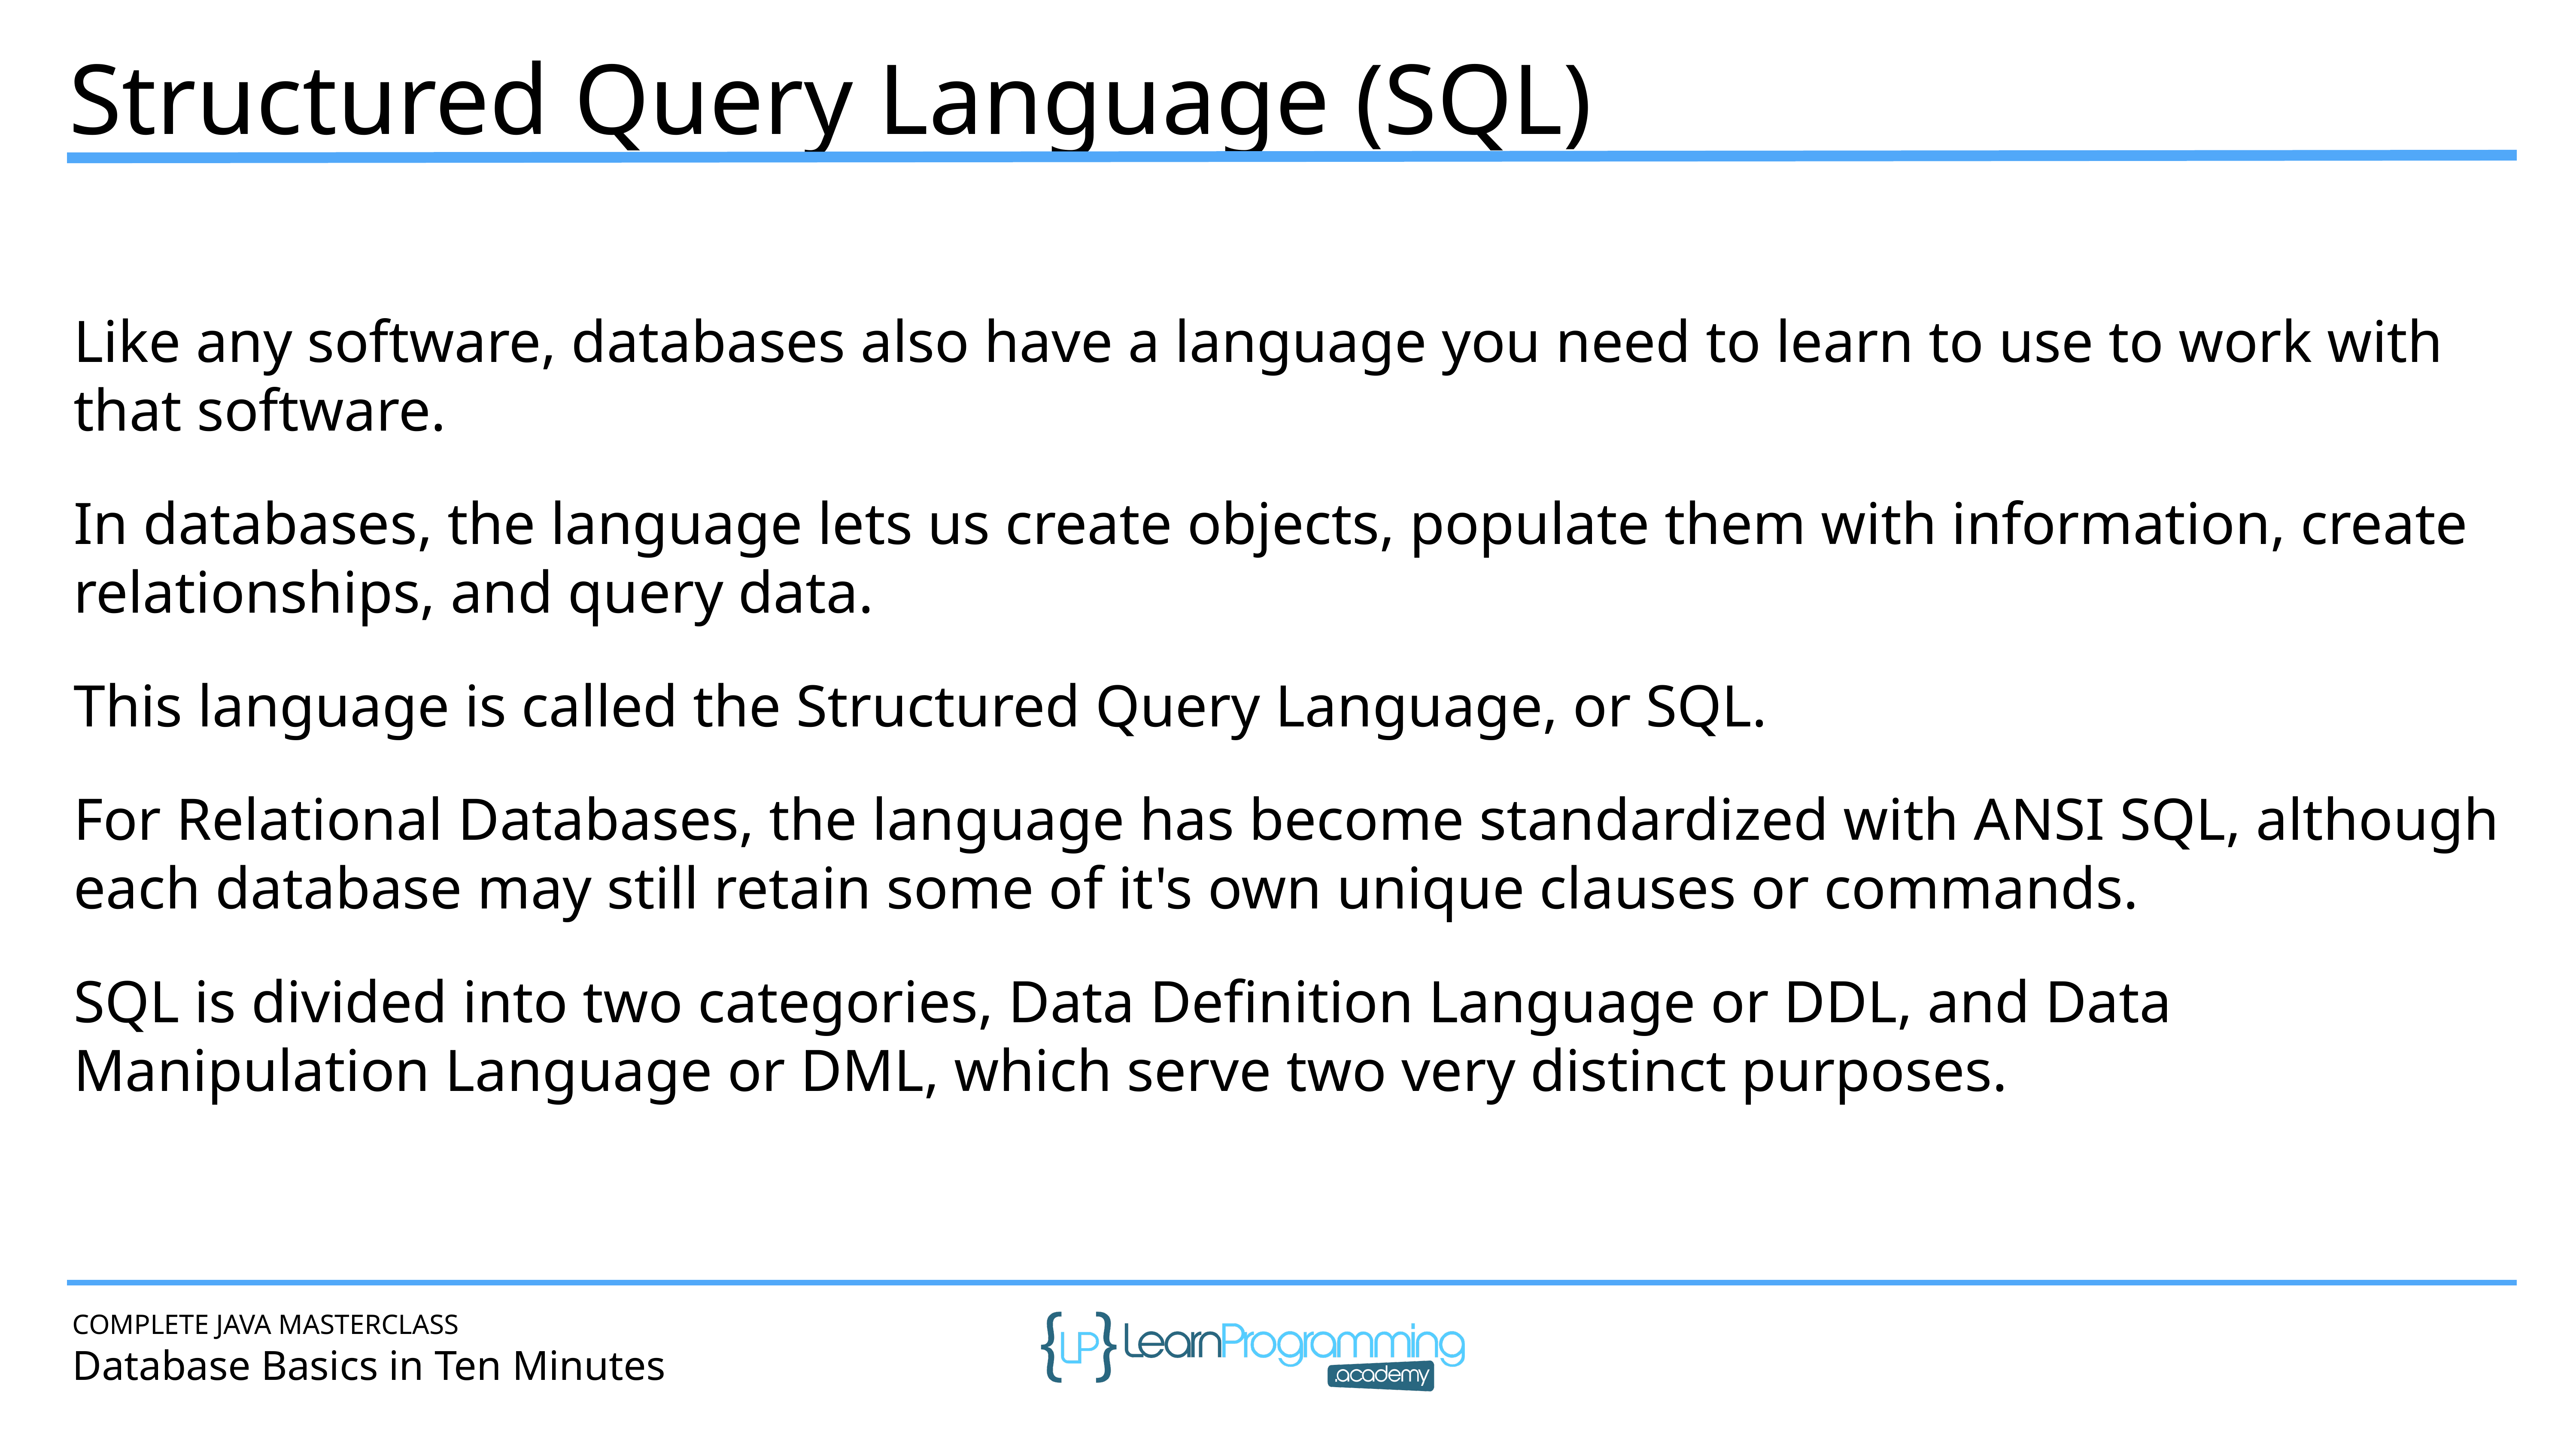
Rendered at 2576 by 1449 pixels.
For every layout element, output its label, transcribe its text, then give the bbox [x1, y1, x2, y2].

text_box Structured Query Language (SQL) [63, 32, 1598, 159]
text_box Like any software, databases also have a language you need to learn to use to work with that software. In databases, the language lets us create objects, populate them with information, create relationships, and query data. This language is called the Structured Query Language, or SQL. For Relational Databases, the language has become standardized with ANSI SQL, although each database may still retain some of it's own unique clauses or commands. SQL is divided into two categories, Data Definition Language or DDL, and Data Manipulation Language or DML, which serve two very distinct purposes. [67, 301, 2517, 1139]
picture [1032, 1302, 1477, 1400]
text_box COMPLETE JAVA MASTERCLASS Database Basics in Ten Minutes [67, 1302, 1030, 1394]
